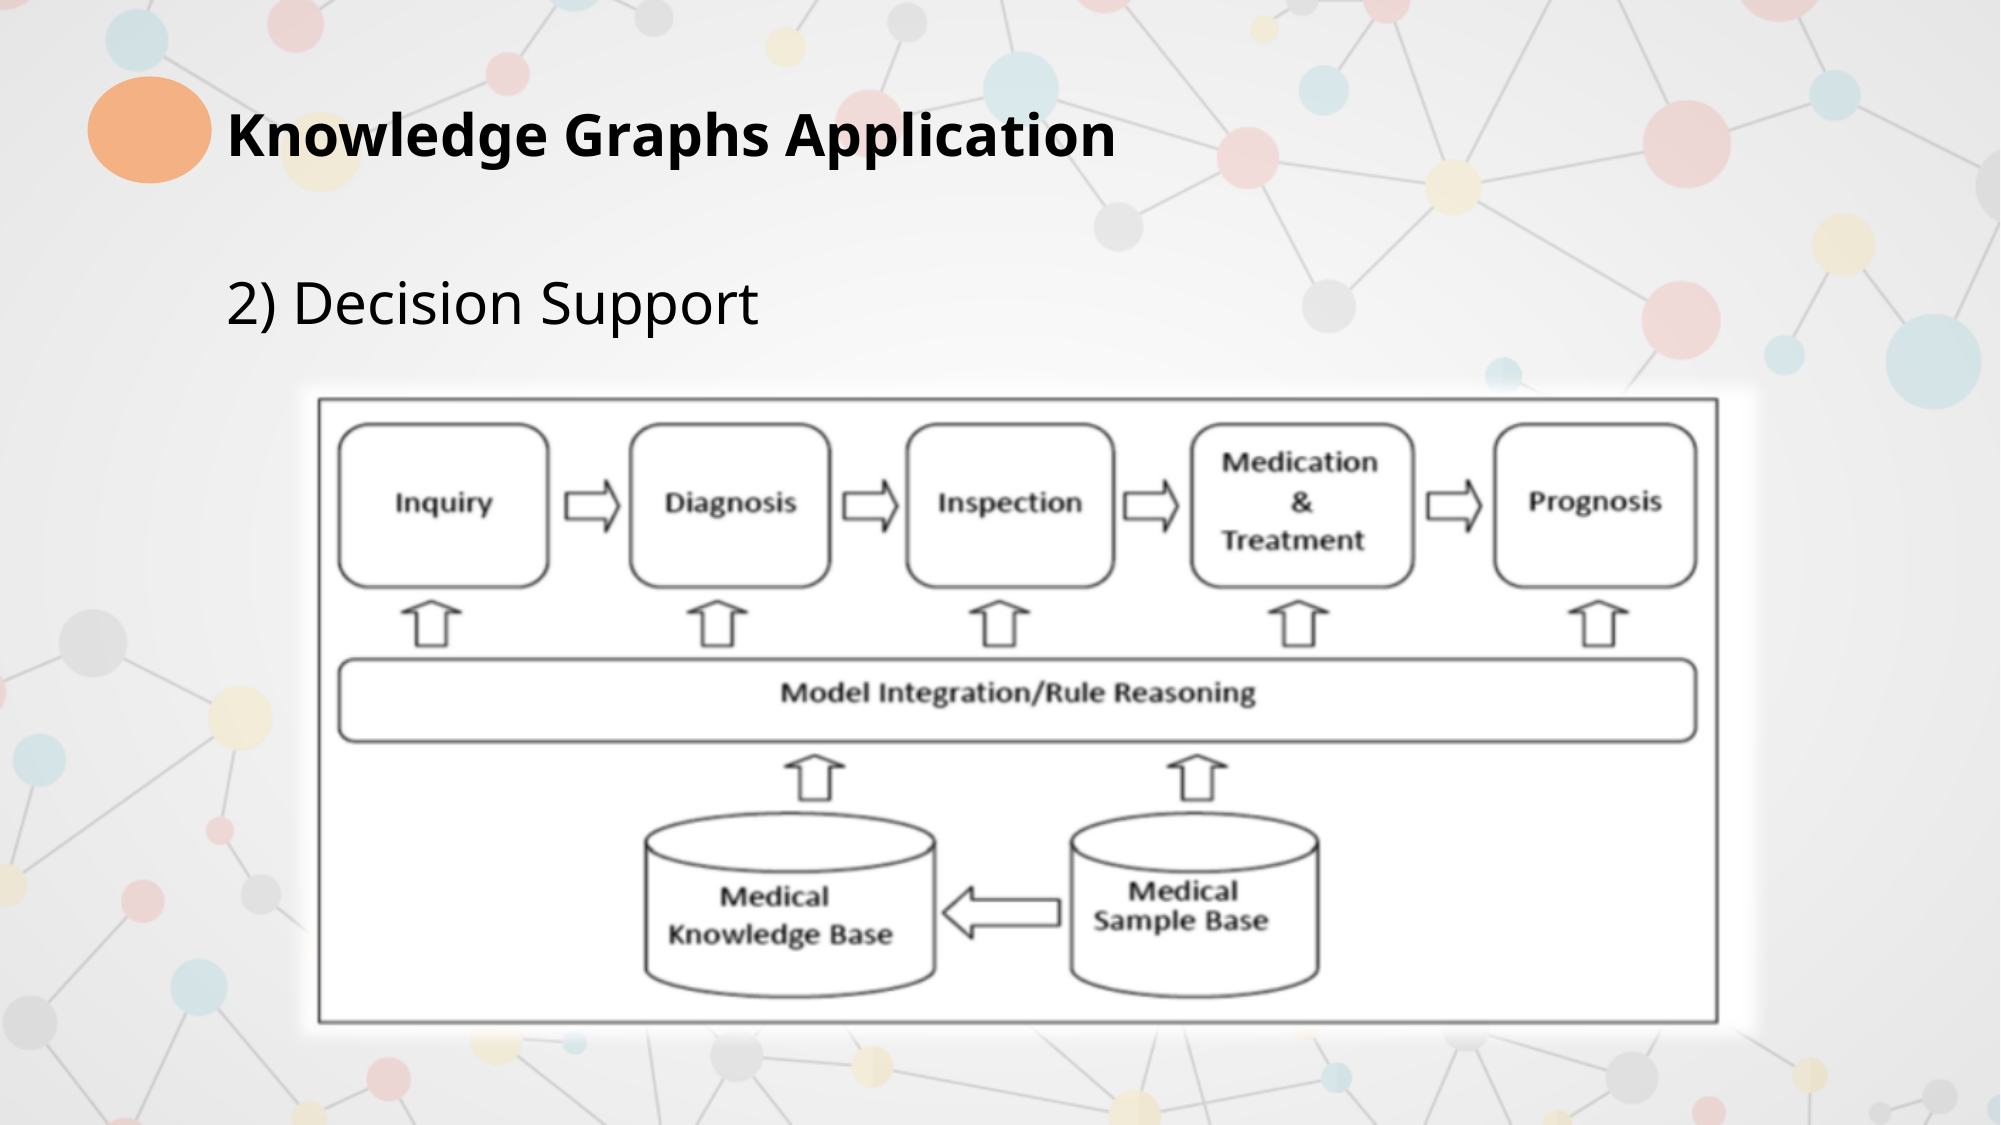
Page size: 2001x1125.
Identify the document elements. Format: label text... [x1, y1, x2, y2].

text_box Knowledge Graphs Application [211, 98, 1712, 206]
text_box [86, 75, 211, 185]
picture [0, 0, 2001, 1125]
text_box 2) Decision Support [211, 266, 1712, 374]
